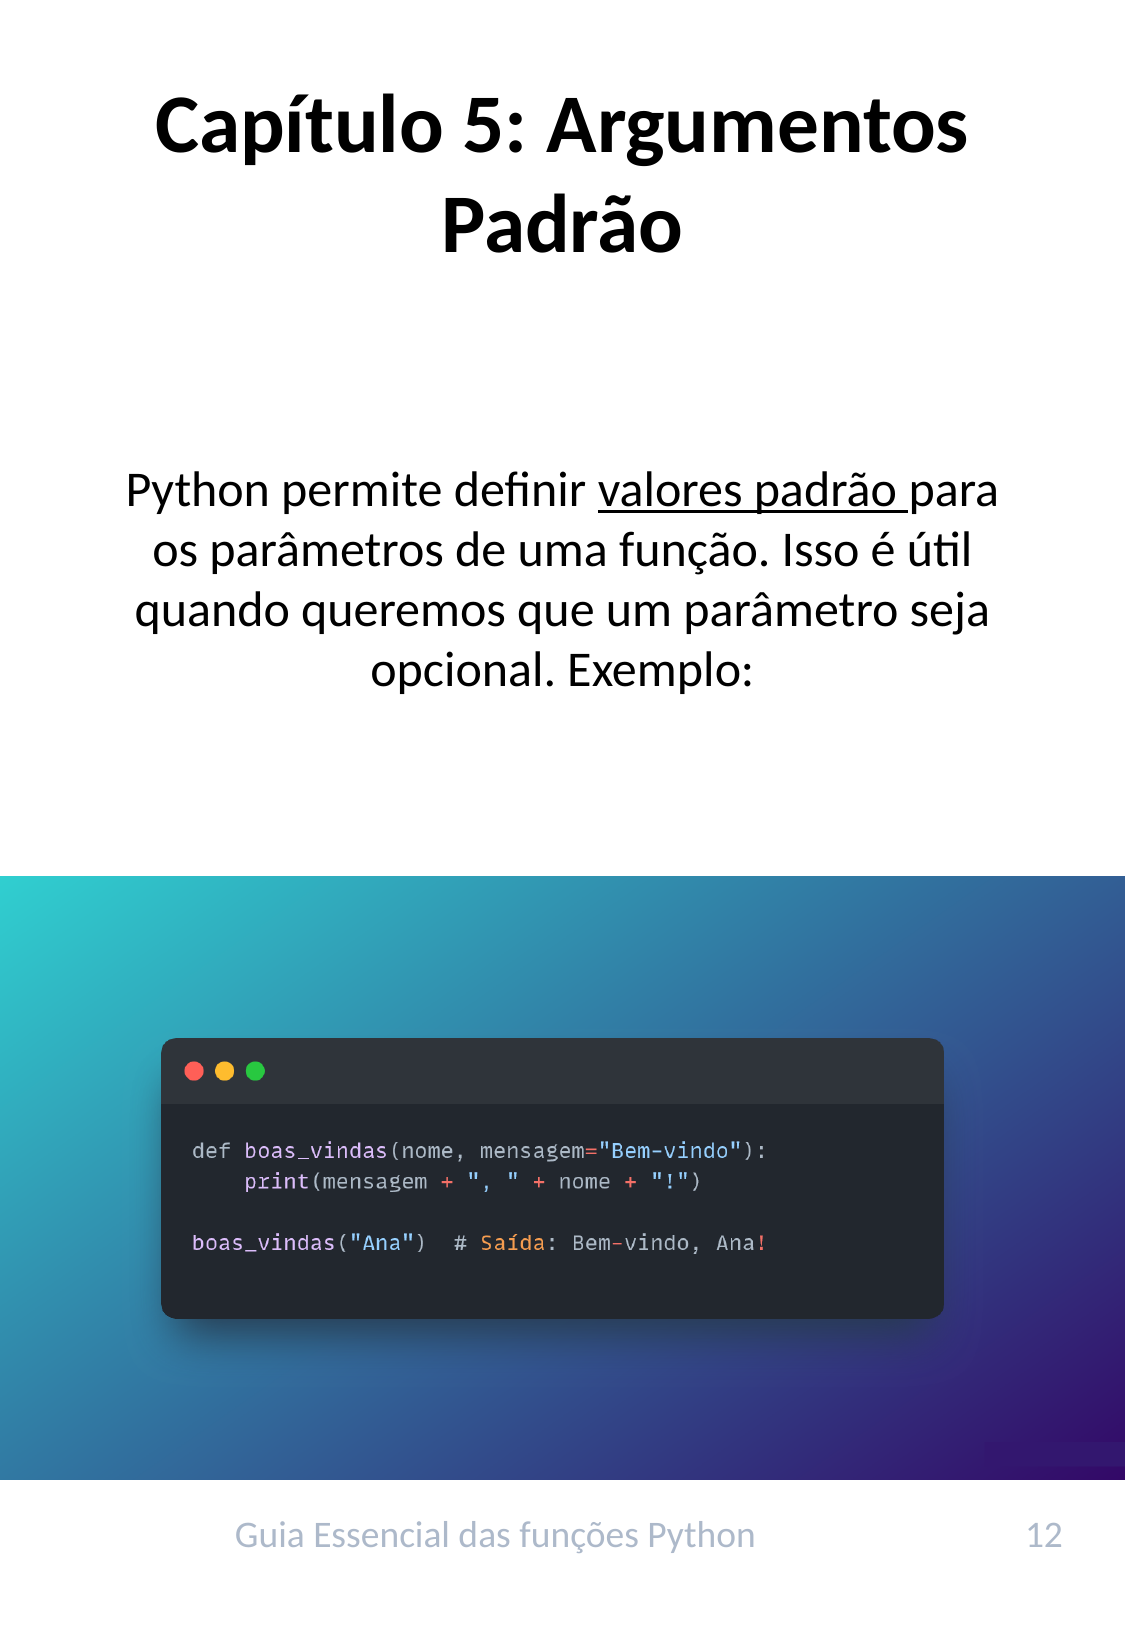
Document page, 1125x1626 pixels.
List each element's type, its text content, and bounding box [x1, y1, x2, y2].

text_box Guia Essencial das funções Python [220, 1502, 895, 1563]
text_box Capítulo 5: Argumentos Padrão [110, 61, 1015, 277]
text_box Python permite definir valores padrão para os parâmetros de uma função. Isso é útil quando queremos que um parâmetro seja opcional. Exemplo: [110, 448, 1015, 704]
picture [0, 876, 1125, 1480]
text_box 12 [895, 1502, 1078, 1563]
